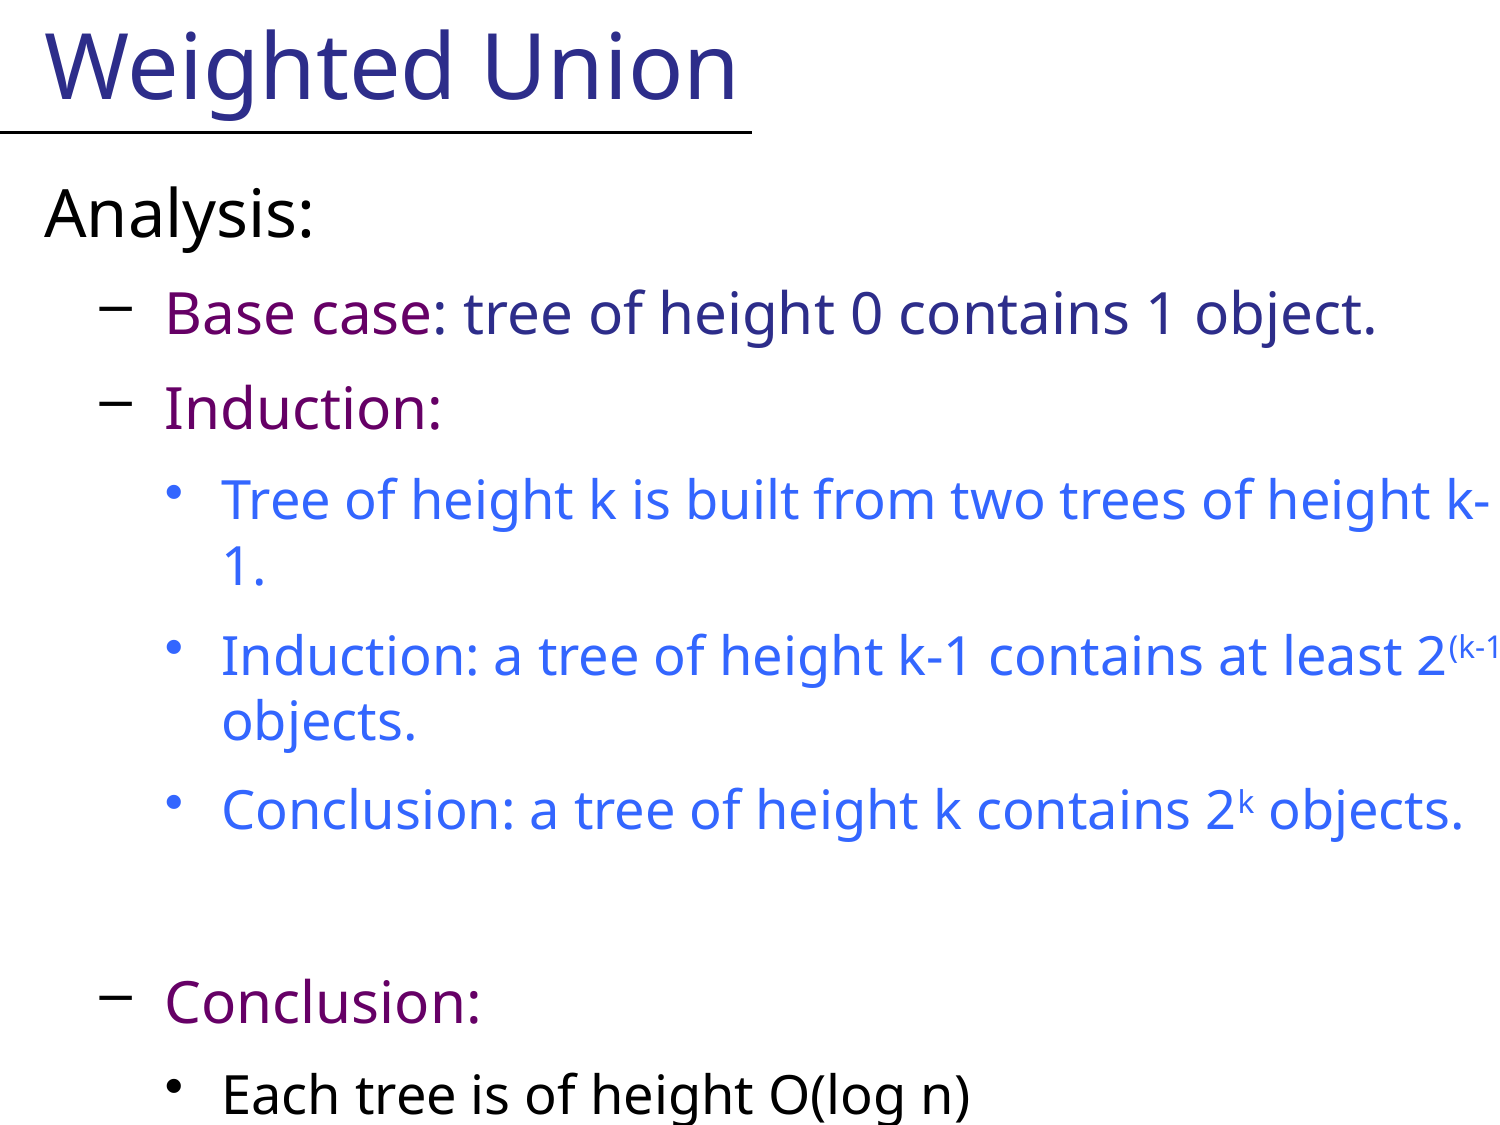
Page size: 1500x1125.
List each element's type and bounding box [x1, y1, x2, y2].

list [0, 0, 1500, 151]
list [0, 163, 1500, 1125]
